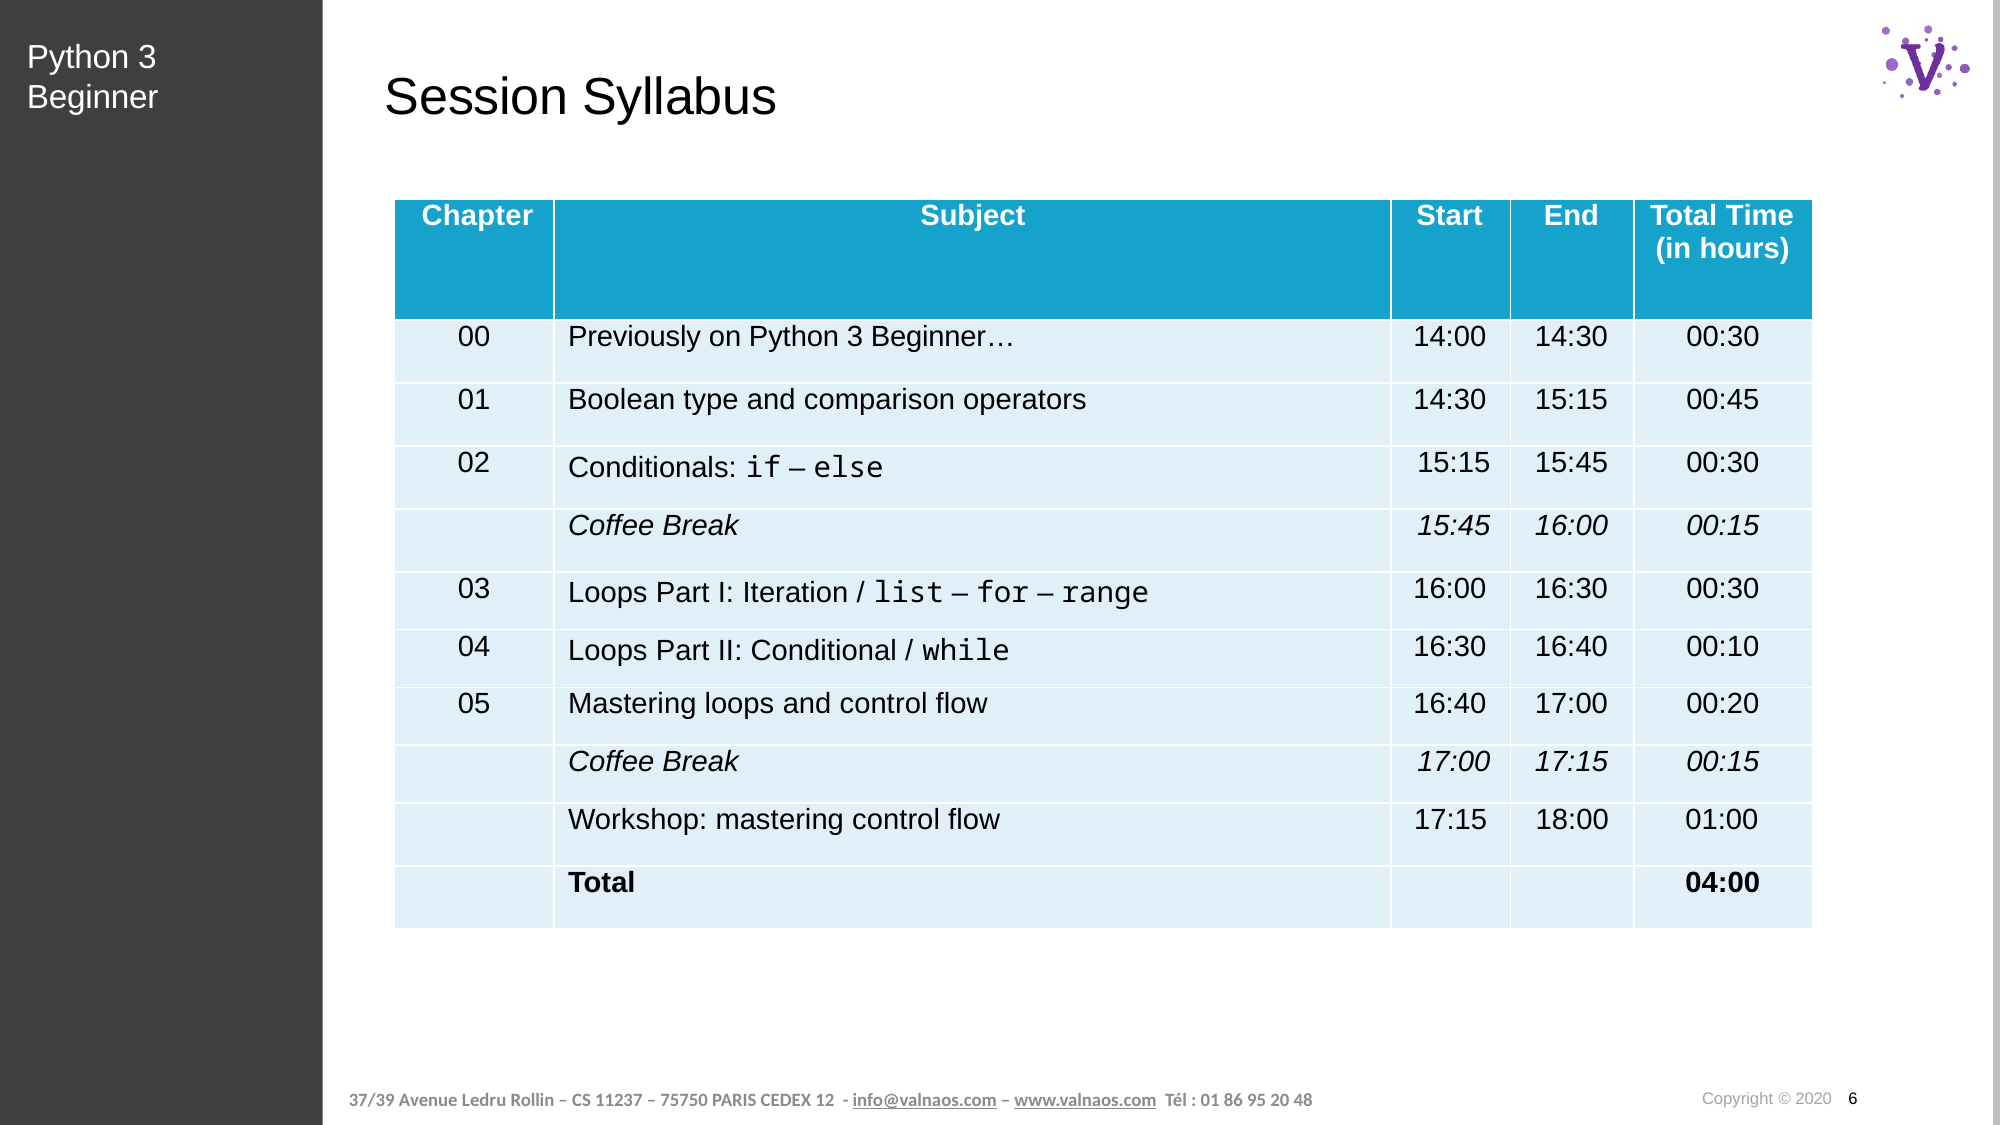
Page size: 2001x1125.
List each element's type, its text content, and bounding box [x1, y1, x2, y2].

table_cell Coffee Break [555, 510, 1390, 571]
table_header Chapter [395, 200, 553, 319]
table_cell 17:00 [1392, 746, 1510, 802]
table_cell 15:45 [1511, 447, 1633, 508]
table_cell Loops Part I: Iteration / list – for – range [555, 573, 1390, 629]
table_cell 03 [395, 573, 553, 629]
table_cell 00:45 [1635, 384, 1812, 445]
table_cell 00 [395, 321, 553, 382]
table_cell 17:15 [1392, 804, 1510, 865]
table_cell 04 [395, 630, 553, 687]
table_cell 15:15 [1511, 384, 1633, 445]
table_cell 02 [395, 447, 553, 508]
table_cell 16:30 [1392, 630, 1510, 687]
slide_number Copyright © 2020 6 [1700, 1087, 1959, 1125]
picture [1871, 18, 1979, 106]
table_cell 01 [395, 384, 553, 445]
table_header Subject [555, 200, 1390, 319]
table_cell 04:00 [1635, 867, 1812, 928]
table_cell 00:15 [1635, 746, 1812, 802]
table_cell 14:30 [1511, 321, 1633, 382]
table_cell 15:15 [1392, 447, 1510, 508]
text_box Python 3 Beginner [24, 35, 297, 116]
table_cell 15:45 [1392, 510, 1510, 571]
table_cell Loops Part II: Conditional / while [555, 630, 1390, 687]
table_cell 05 [395, 688, 553, 744]
table_cell Coffee Break [555, 746, 1390, 802]
table_cell [1511, 867, 1633, 928]
table_cell 14:00 [1392, 321, 1510, 382]
table_cell 17:15 [1511, 746, 1633, 802]
table_header Total Time (in hours) [1635, 200, 1812, 319]
table_cell Boolean type and comparison operators [555, 384, 1390, 445]
table_cell 16:00 [1511, 510, 1633, 571]
table_cell 00:10 [1635, 630, 1812, 687]
table_cell 17:00 [1511, 688, 1633, 744]
title Session Syllabus [128, 62, 1872, 250]
table_cell [395, 510, 553, 571]
table_cell Conditionals: if – else [555, 447, 1390, 508]
table_cell 00:30 [1635, 573, 1812, 629]
table_cell 16:30 [1511, 573, 1633, 629]
table_cell 00:30 [1635, 447, 1812, 508]
table_cell [395, 746, 553, 802]
table_cell 00:20 [1635, 688, 1812, 744]
table_cell 00:30 [1635, 321, 1812, 382]
table_cell 18:00 [1511, 804, 1633, 865]
table_cell 14:30 [1392, 384, 1510, 445]
table_header Start [1392, 200, 1510, 319]
table_cell Previously on Python 3 Beginner… [555, 321, 1390, 382]
table_cell Total [555, 867, 1390, 928]
table_cell [395, 804, 553, 865]
table_cell [1392, 867, 1510, 928]
table_cell [395, 867, 553, 928]
table_header End [1511, 200, 1633, 319]
table_cell 16:00 [1392, 573, 1510, 629]
table_cell 01:00 [1635, 804, 1812, 865]
table_cell Mastering loops and control flow [555, 688, 1390, 744]
table_cell 16:40 [1392, 688, 1510, 744]
table_cell Workshop: mastering control flow [555, 804, 1390, 865]
table_cell 16:40 [1511, 630, 1633, 687]
table_cell 00:15 [1635, 510, 1812, 571]
